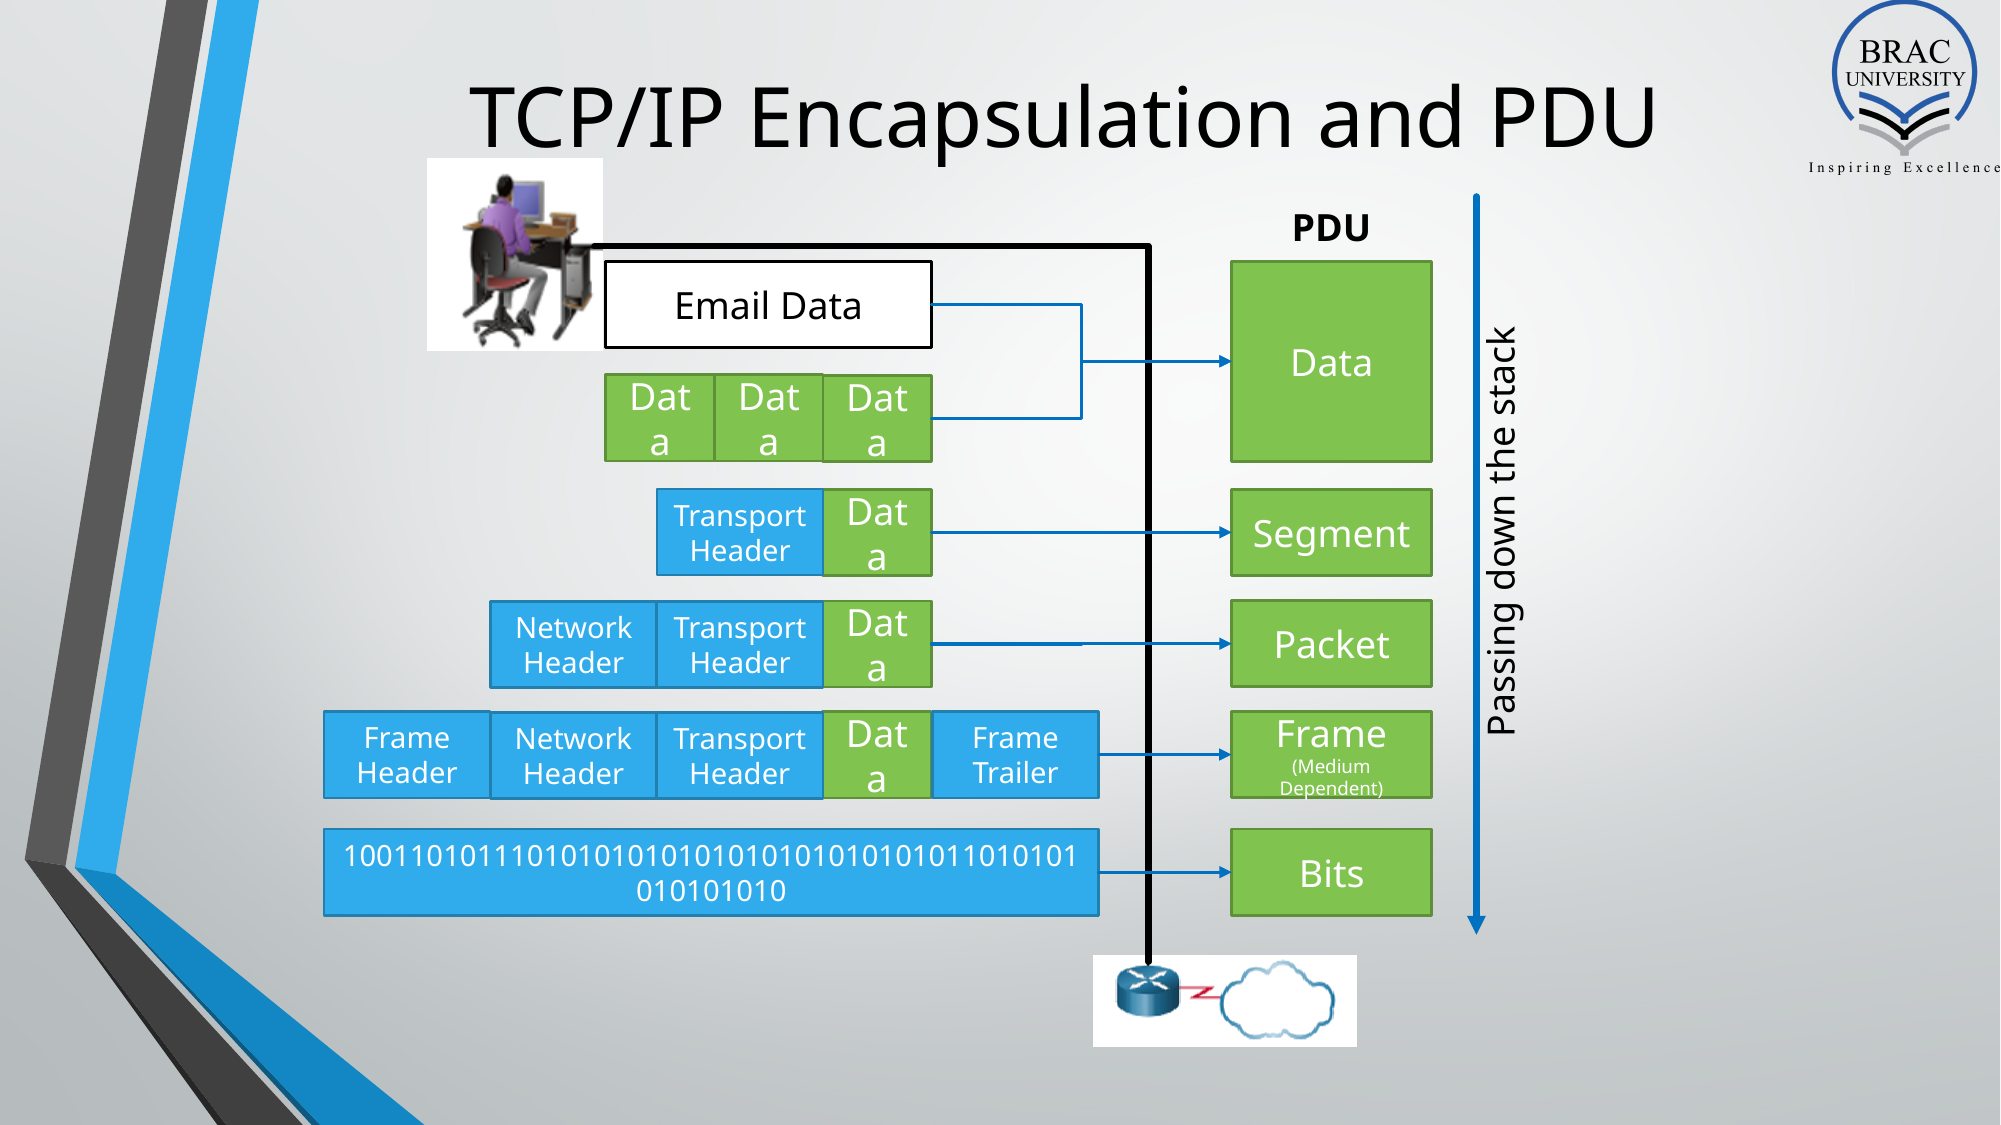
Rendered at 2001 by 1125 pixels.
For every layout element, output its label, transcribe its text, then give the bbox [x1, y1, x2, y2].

text_box Frame Trailer [931, 710, 1100, 799]
text_box Data [821, 488, 933, 577]
text_box Data [604, 373, 716, 462]
picture [1808, 0, 2000, 176]
text_box Data [824, 600, 933, 688]
text_box Transport Header [658, 711, 824, 800]
text_box Data [821, 710, 931, 799]
text_box Data [1230, 260, 1433, 463]
text_box Packet [1230, 599, 1433, 688]
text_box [931, 304, 1232, 361]
text_box Frame (Medium Dependent) [1230, 710, 1433, 799]
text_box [931, 361, 1232, 419]
text_box Network Header [489, 711, 658, 800]
text_box Network Header [489, 600, 658, 689]
text_box Passing down the stack [1477, 372, 1546, 753]
text_box Segment [1230, 488, 1433, 577]
text_box Frame Header [323, 710, 491, 799]
picture [1092, 954, 1357, 1047]
text_box Data [821, 374, 933, 463]
text_box Email Data [604, 260, 933, 349]
picture [426, 158, 603, 351]
text_box Data [716, 373, 824, 462]
title TCP/IP Encapsulation and PDU [243, 53, 1808, 175]
text_box 10011010111010101010101010101010101011010101010101010 [323, 828, 1100, 917]
text_box Passing down the stack [1469, 372, 1476, 753]
text_box Transport Header [658, 600, 824, 689]
text_box Transport Header [656, 488, 824, 576]
text_box PDU [1276, 196, 1386, 257]
text_box Bits [1230, 828, 1433, 917]
